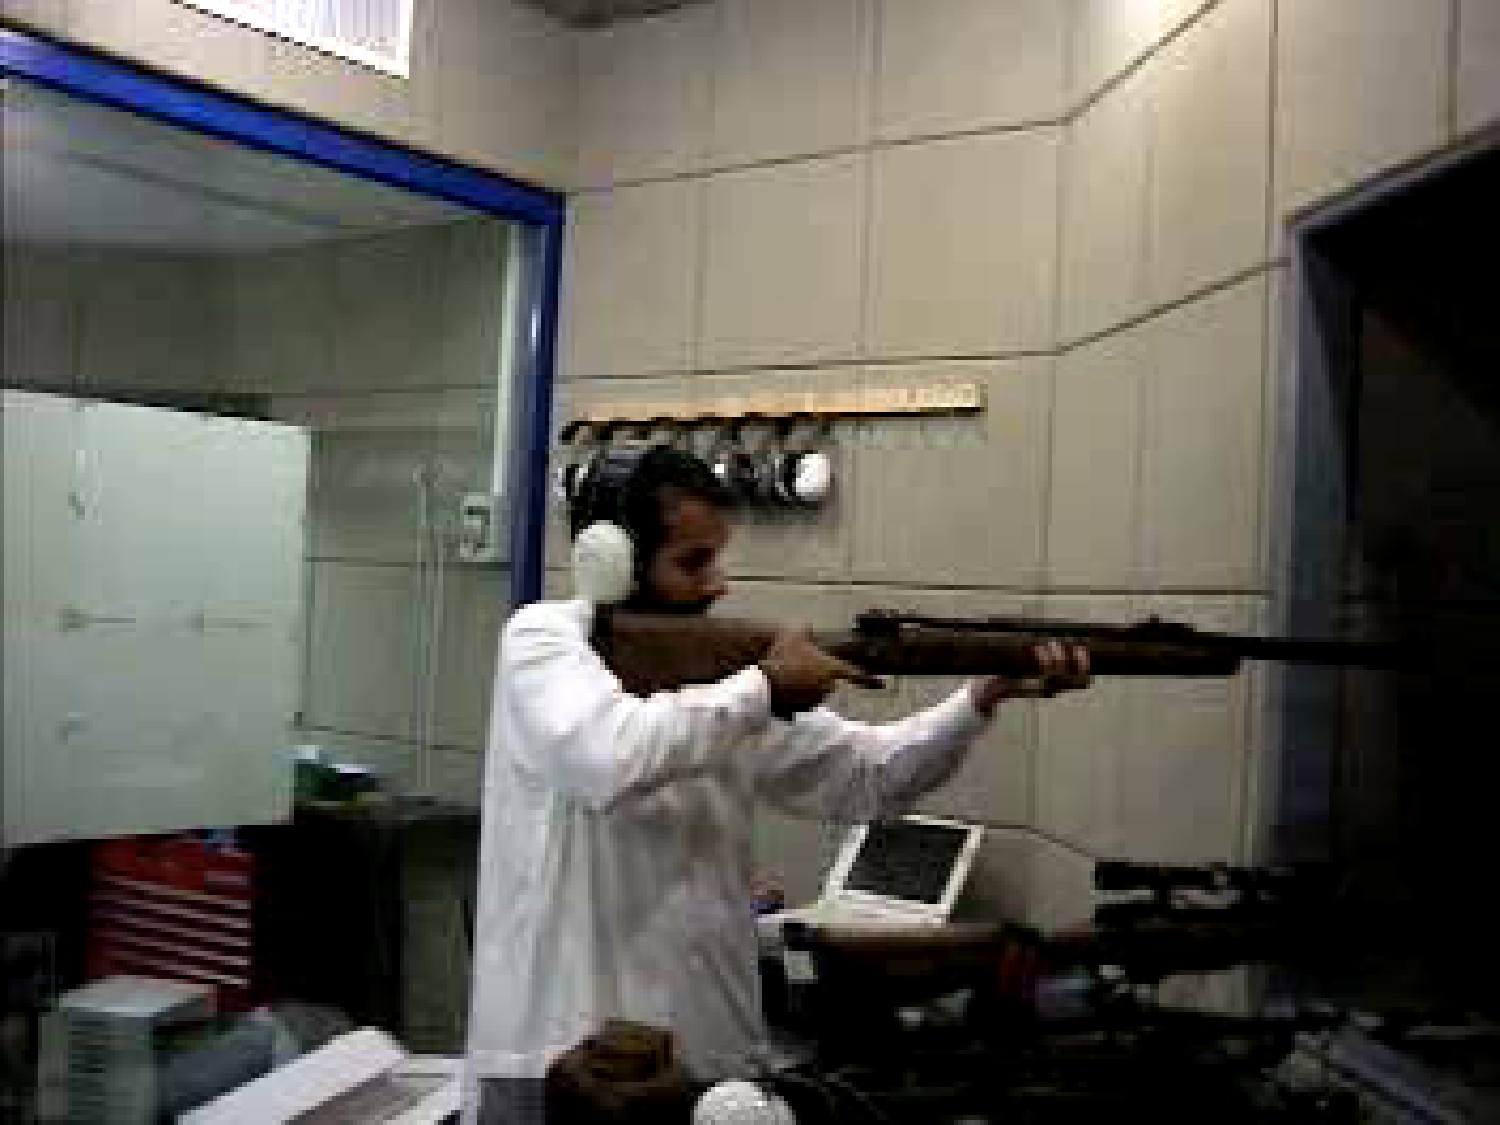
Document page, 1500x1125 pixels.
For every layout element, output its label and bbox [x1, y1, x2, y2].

list [0, 0, 1500, 1125]
